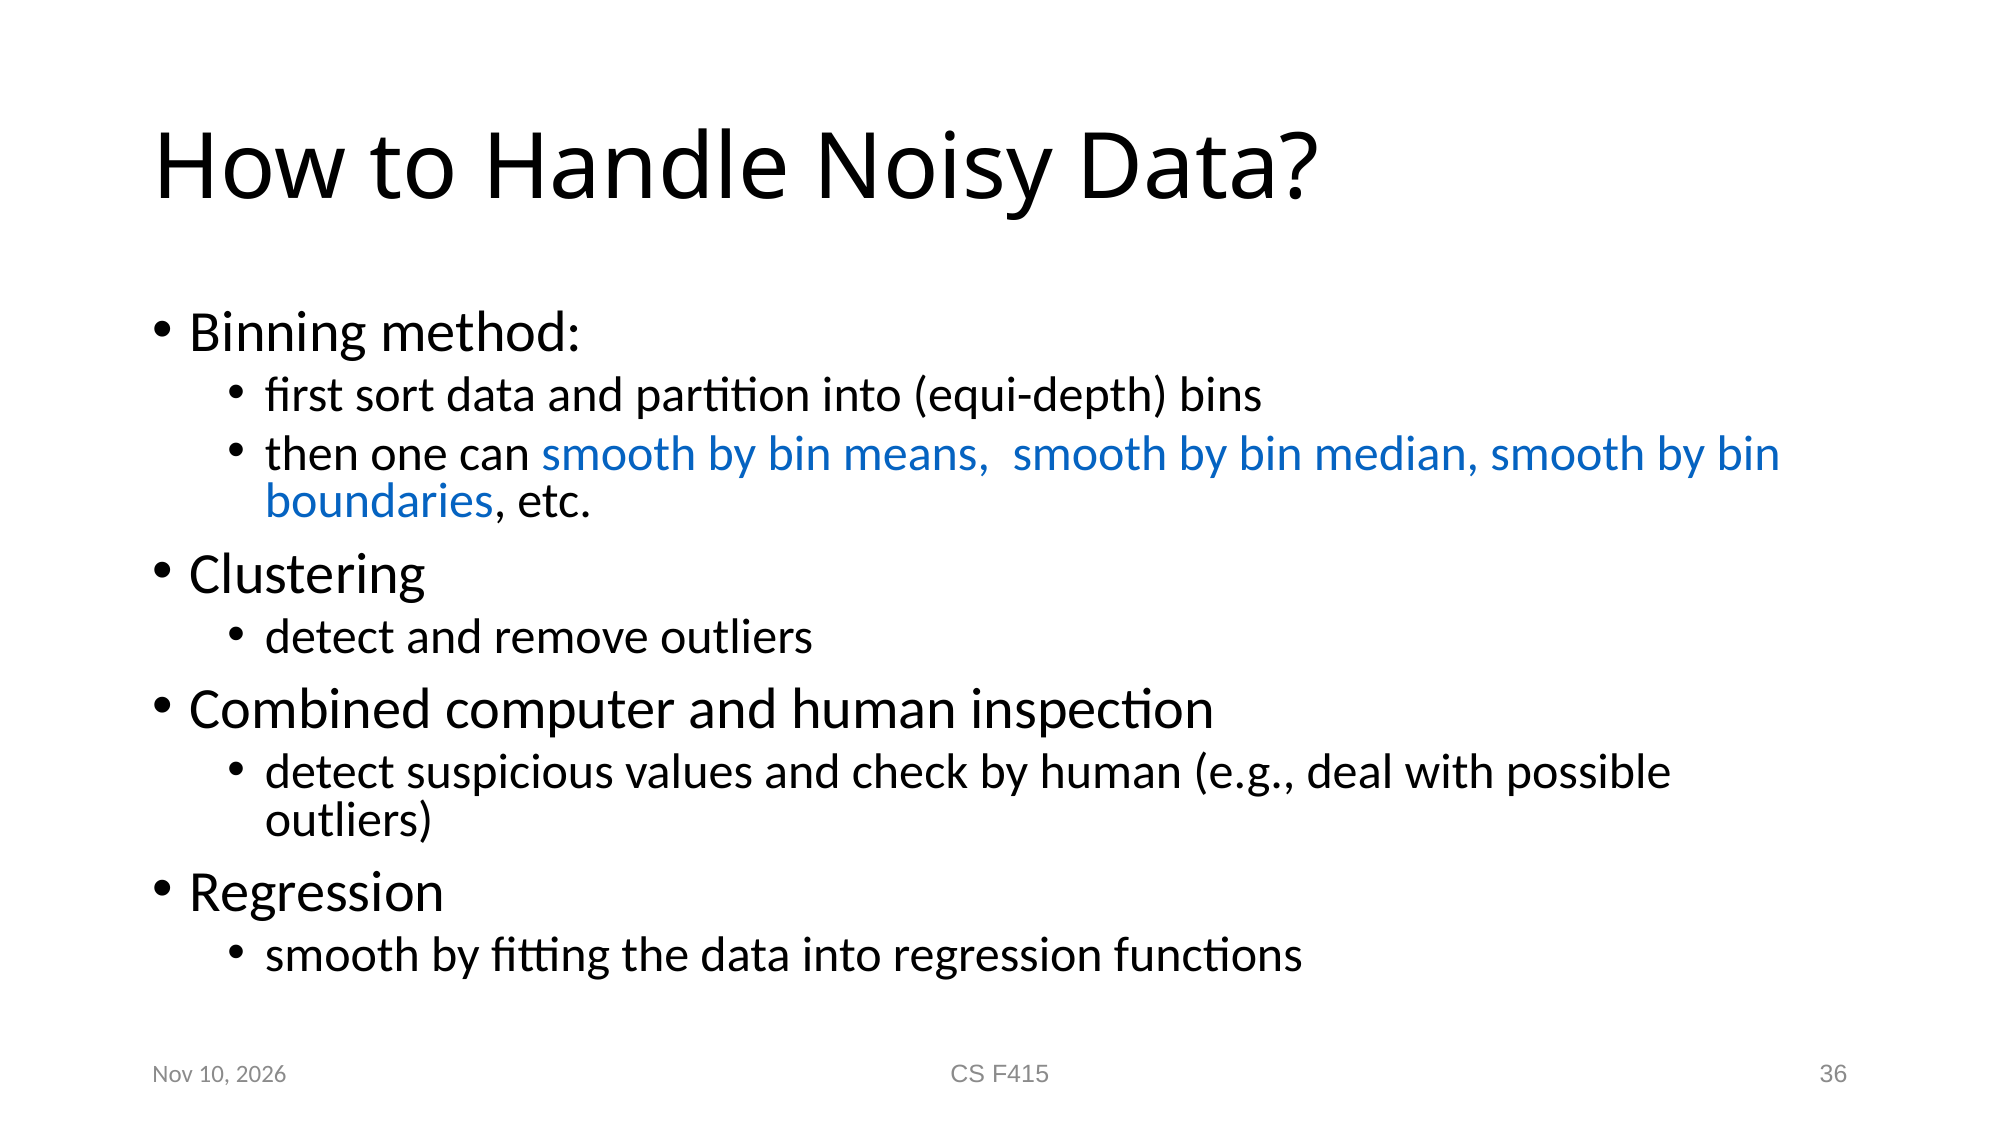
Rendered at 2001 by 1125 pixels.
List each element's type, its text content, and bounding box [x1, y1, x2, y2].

slide_number 36 [1412, 1042, 1863, 1103]
slide_number 28-Jan-19 [137, 1042, 588, 1103]
list Binning method: first sort data and partition into (equi-depth) bins then one can smooth by bin means, smooth by bin median, smooth by bin boundaries, etc. Clustering detect and remove outliers Combined computer and human inspection detect suspicious values and check by human (e.g., deal with possible outliers) Regression smooth by fitting the data into regression functions [137, 299, 1863, 1014]
title How to Handle Noisy Data? [137, 59, 1863, 278]
footer CS F415 [662, 1042, 1338, 1103]
